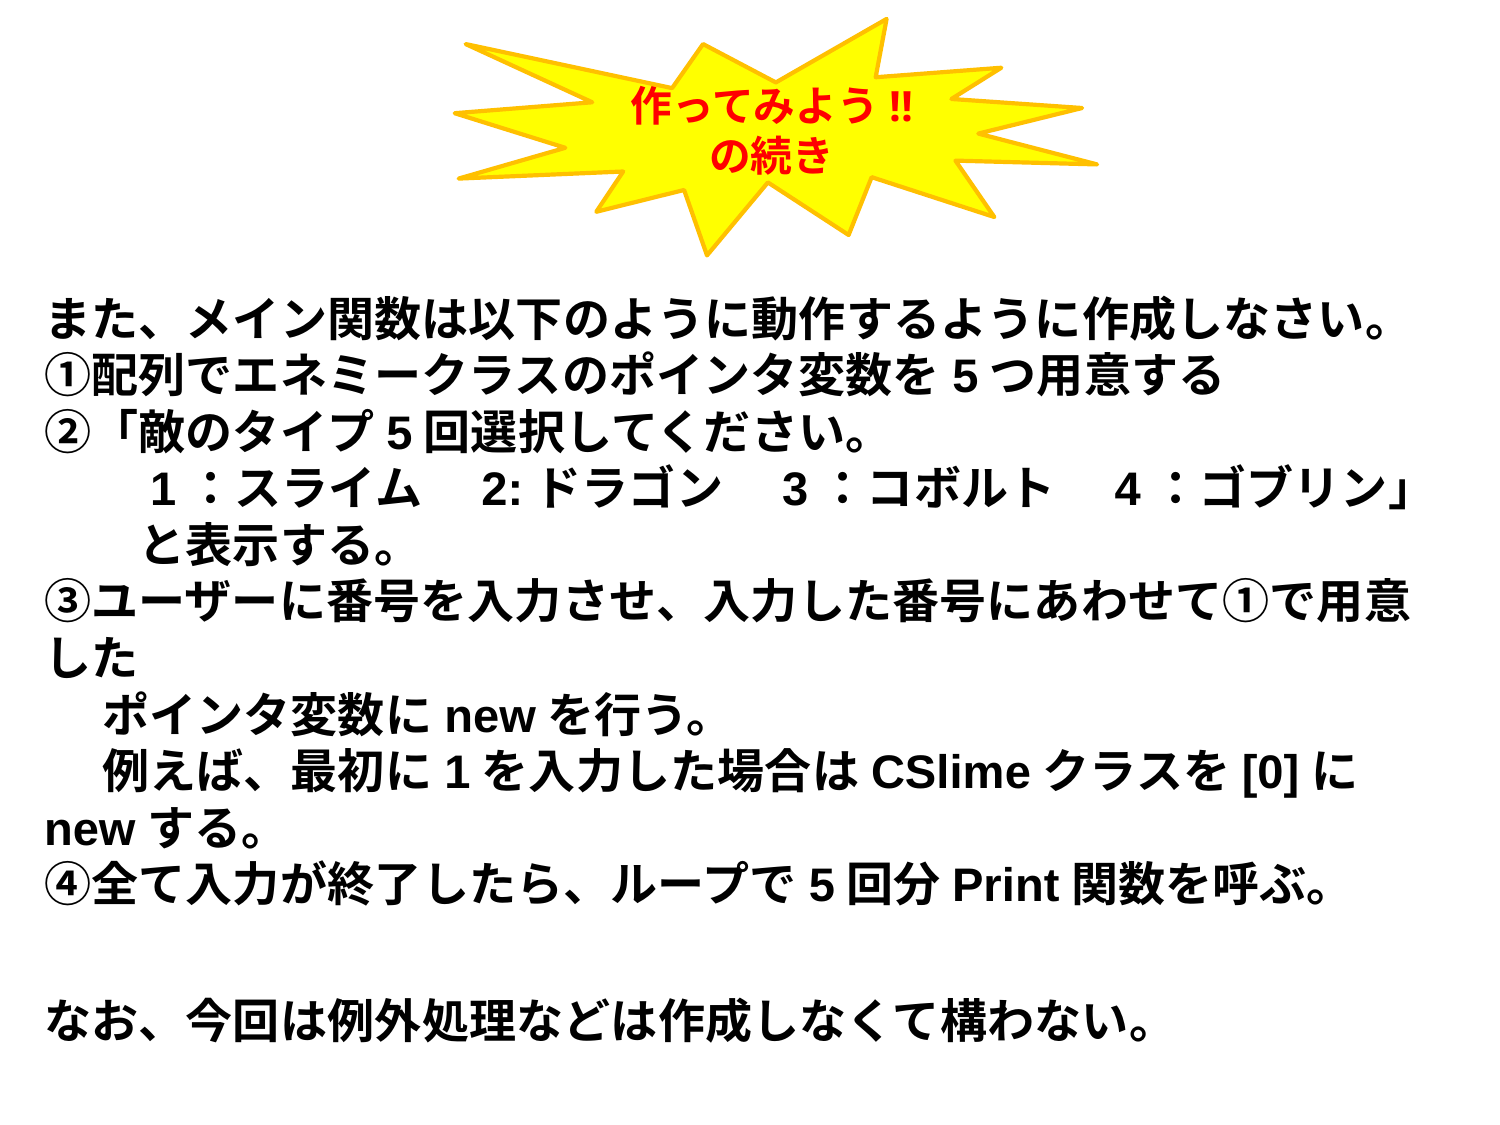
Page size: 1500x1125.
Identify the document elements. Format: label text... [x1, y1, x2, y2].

text_box また、メイン関数は以下のように動作するように作成しなさい。 ①配列でエネミークラスのポインタ変数を5つ用意する ②「敵のタイプ5回選択してください。 1：スライム 2:ドラゴン 3：コボルト 4：ゴブリン」 と表示する。 ③ユーザーに番号を入力させ、入力した番号にあわせて①で用意した ポインタ変数にnewを行う。 例えば、最初に1を入力した場合はCSlimeクラスを[0]にnewする。 ④全て入力が終了したら、ループで5回分Print関数を呼ぶ。 なお、今回は例外処理などは作成しなくて構わない。 [29, 281, 1459, 1056]
text_box 作ってみよう!! の続き [452, 17, 1100, 258]
